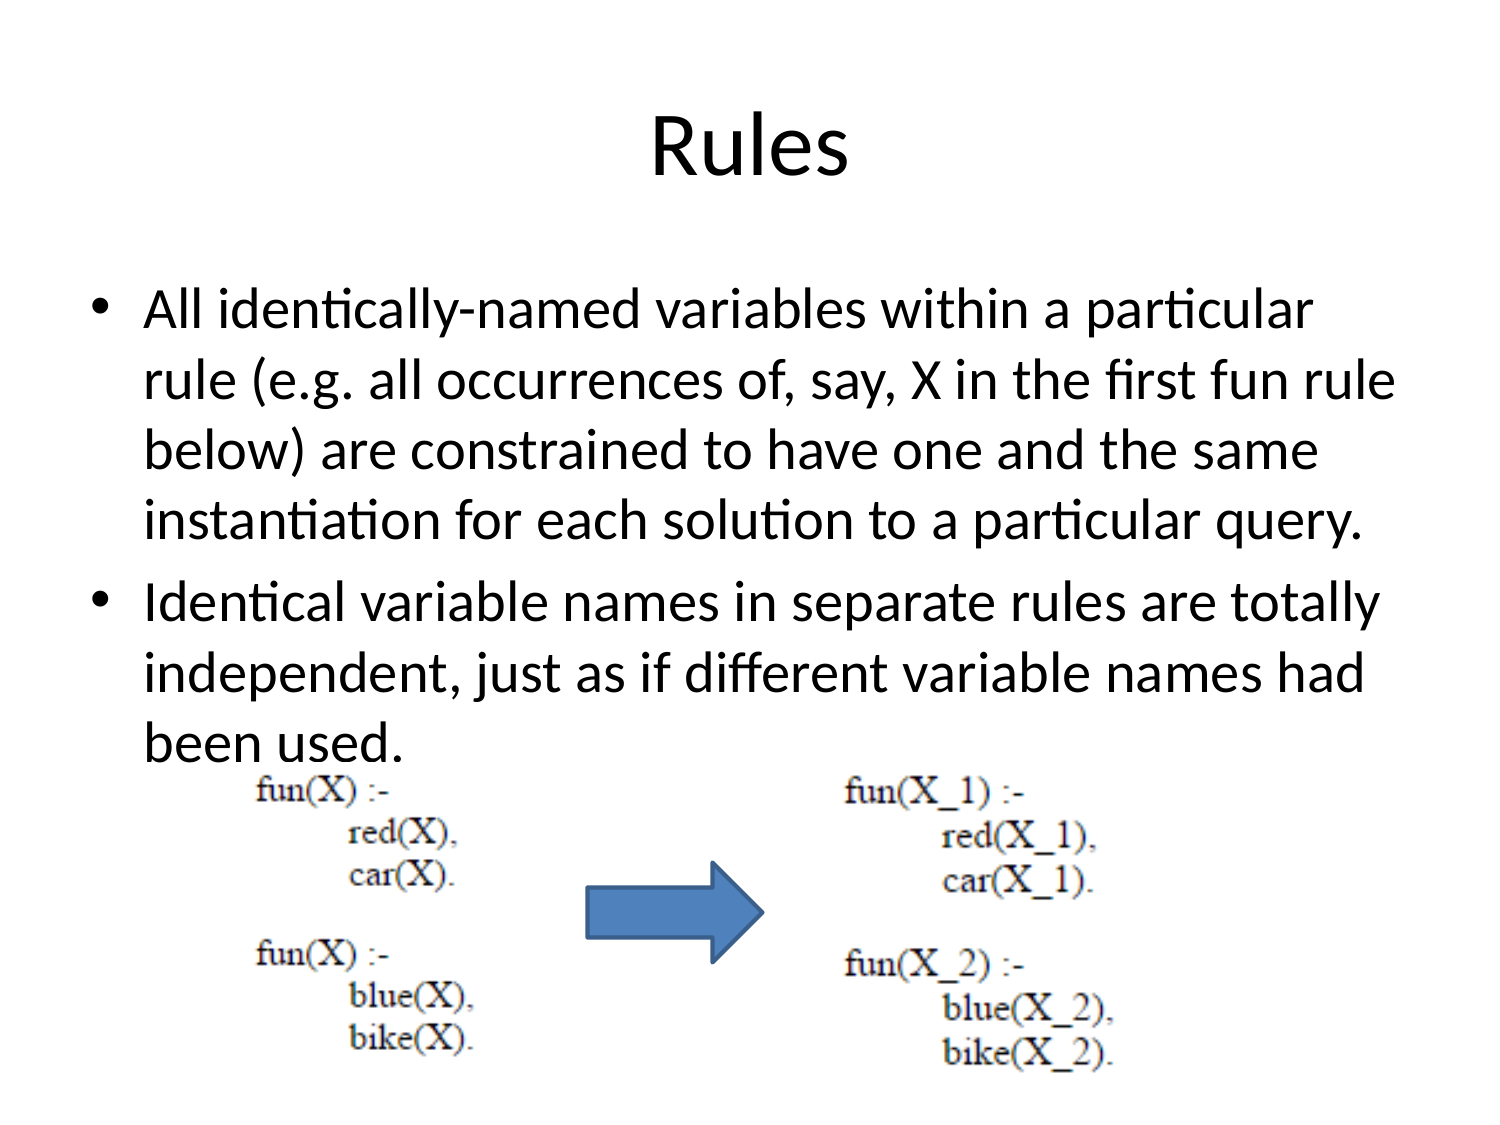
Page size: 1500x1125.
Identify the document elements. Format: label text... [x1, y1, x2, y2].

picture [237, 762, 526, 1086]
list All identically-named variables within a particular rule (e.g. all occurrences of, say, X in the first fun rule below) are constrained to have one and the same instantiation for each solution to a particular query. Identical variable names in separate rules are totally independent, just as if different variable names had been used. [75, 262, 1425, 788]
text_box [585, 860, 765, 965]
picture [831, 762, 1138, 1086]
title Rules [75, 45, 1425, 233]
